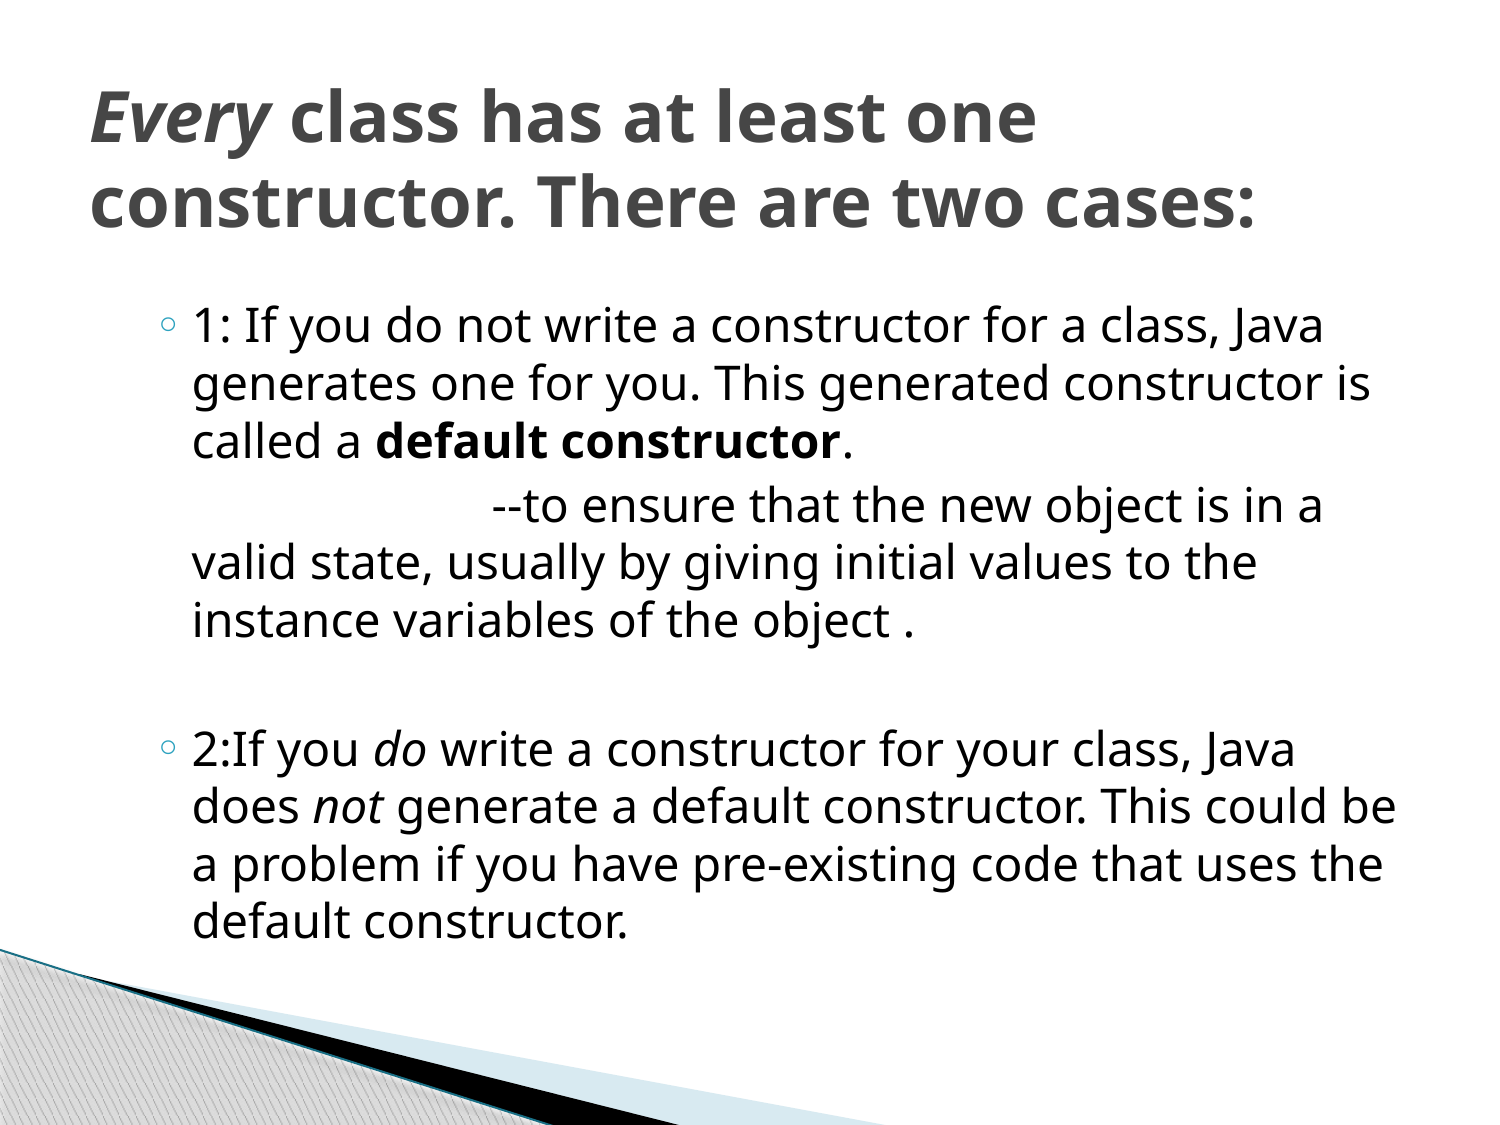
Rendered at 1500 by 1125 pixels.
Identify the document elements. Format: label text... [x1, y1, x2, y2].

list 1: If you do not write a constructor for a class, Java generates one for you. This generated constructor is called a default constructor. --to ensure that the new object is in a valid state, usually by giving initial values to the instance variables of the object . 2:If you do write a constructor for your class, Java does not generate a default constructor. This could be a problem if you have pre-existing code that uses the default constructor. [75, 287, 1425, 1050]
title Every class has at least one constructor. There are two cases: [75, 62, 1425, 250]
